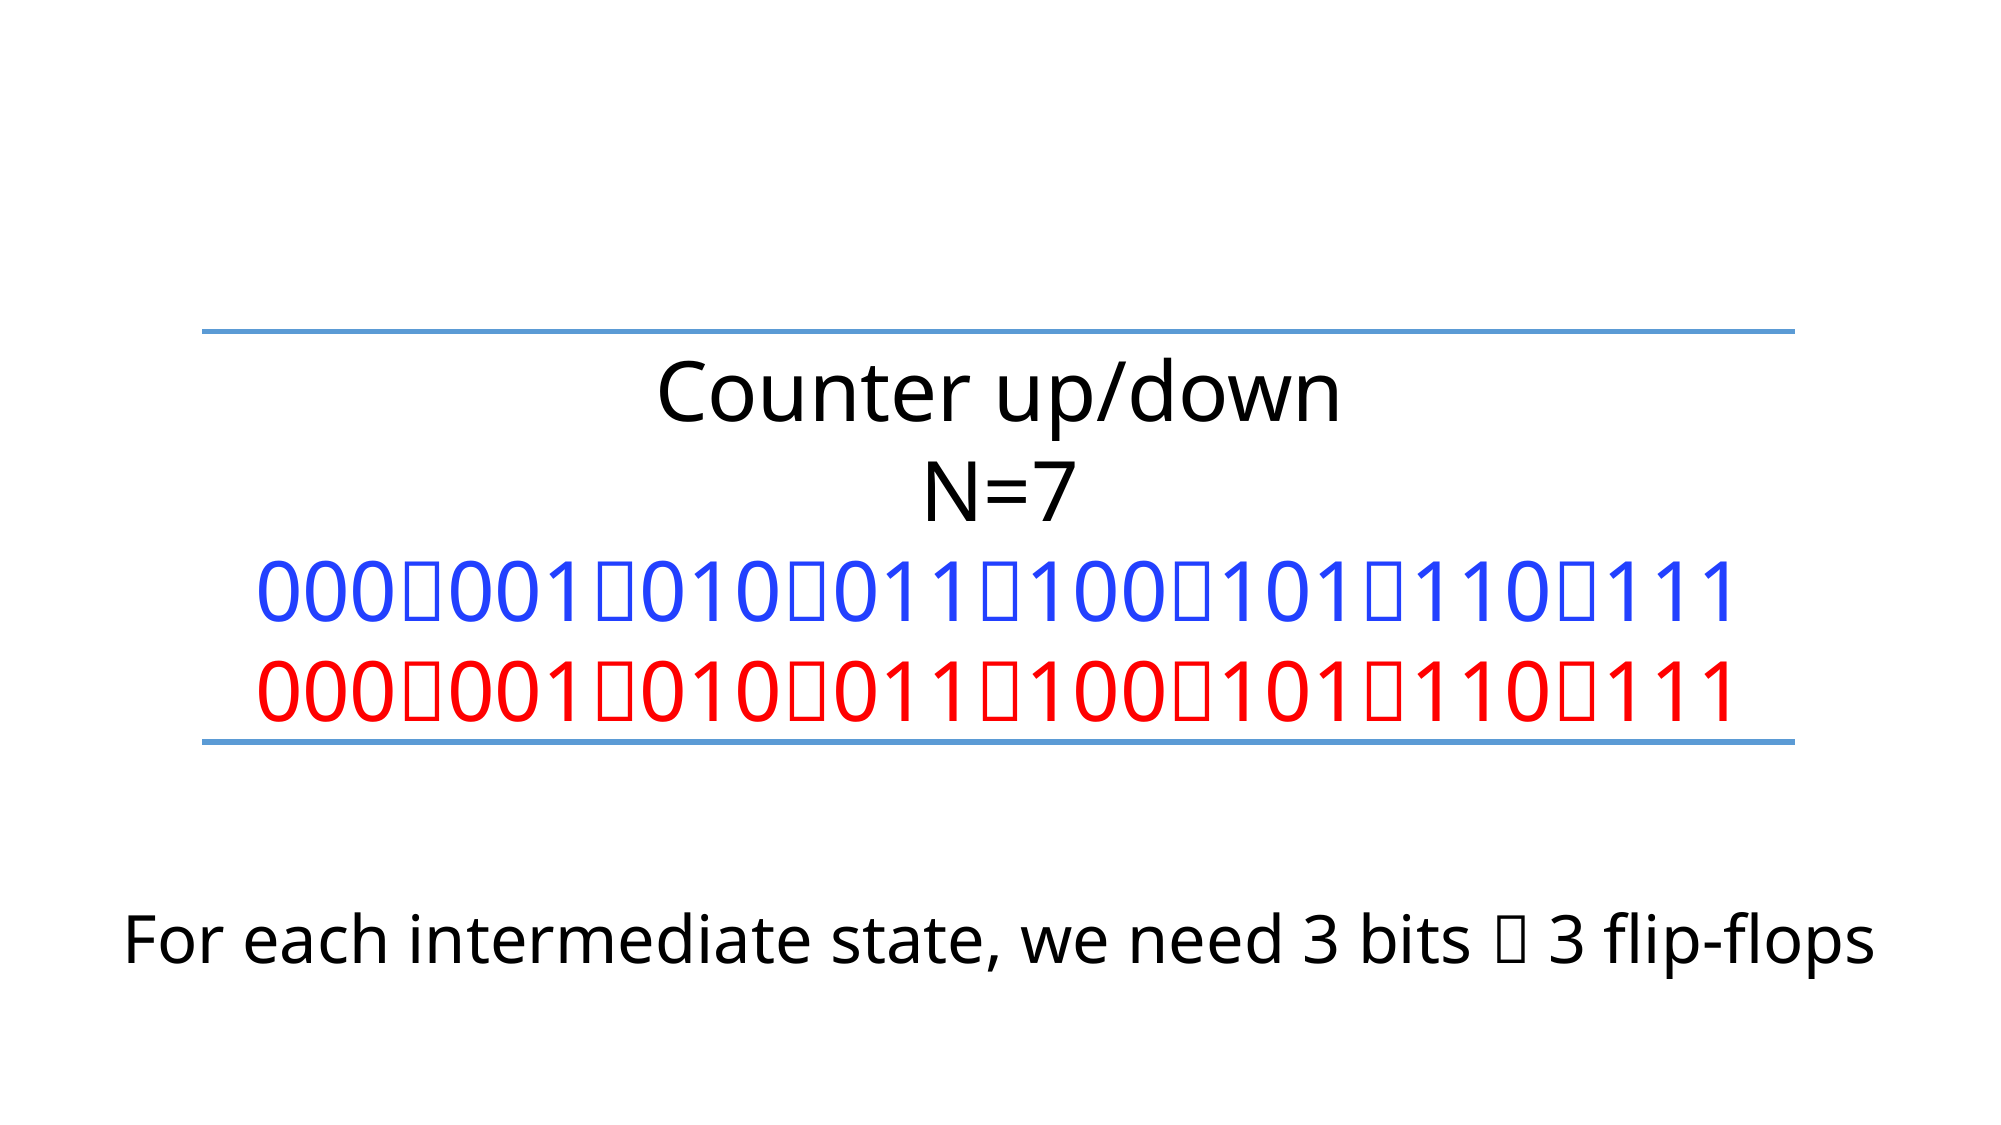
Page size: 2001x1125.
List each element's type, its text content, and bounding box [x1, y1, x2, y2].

text_box Counter up/down N=7 000001010011100101110111 000001010011100101110111 [0, 331, 2000, 746]
text_box For each intermediate state, we need 3 bits  3 flip-flops [101, 889, 1899, 985]
